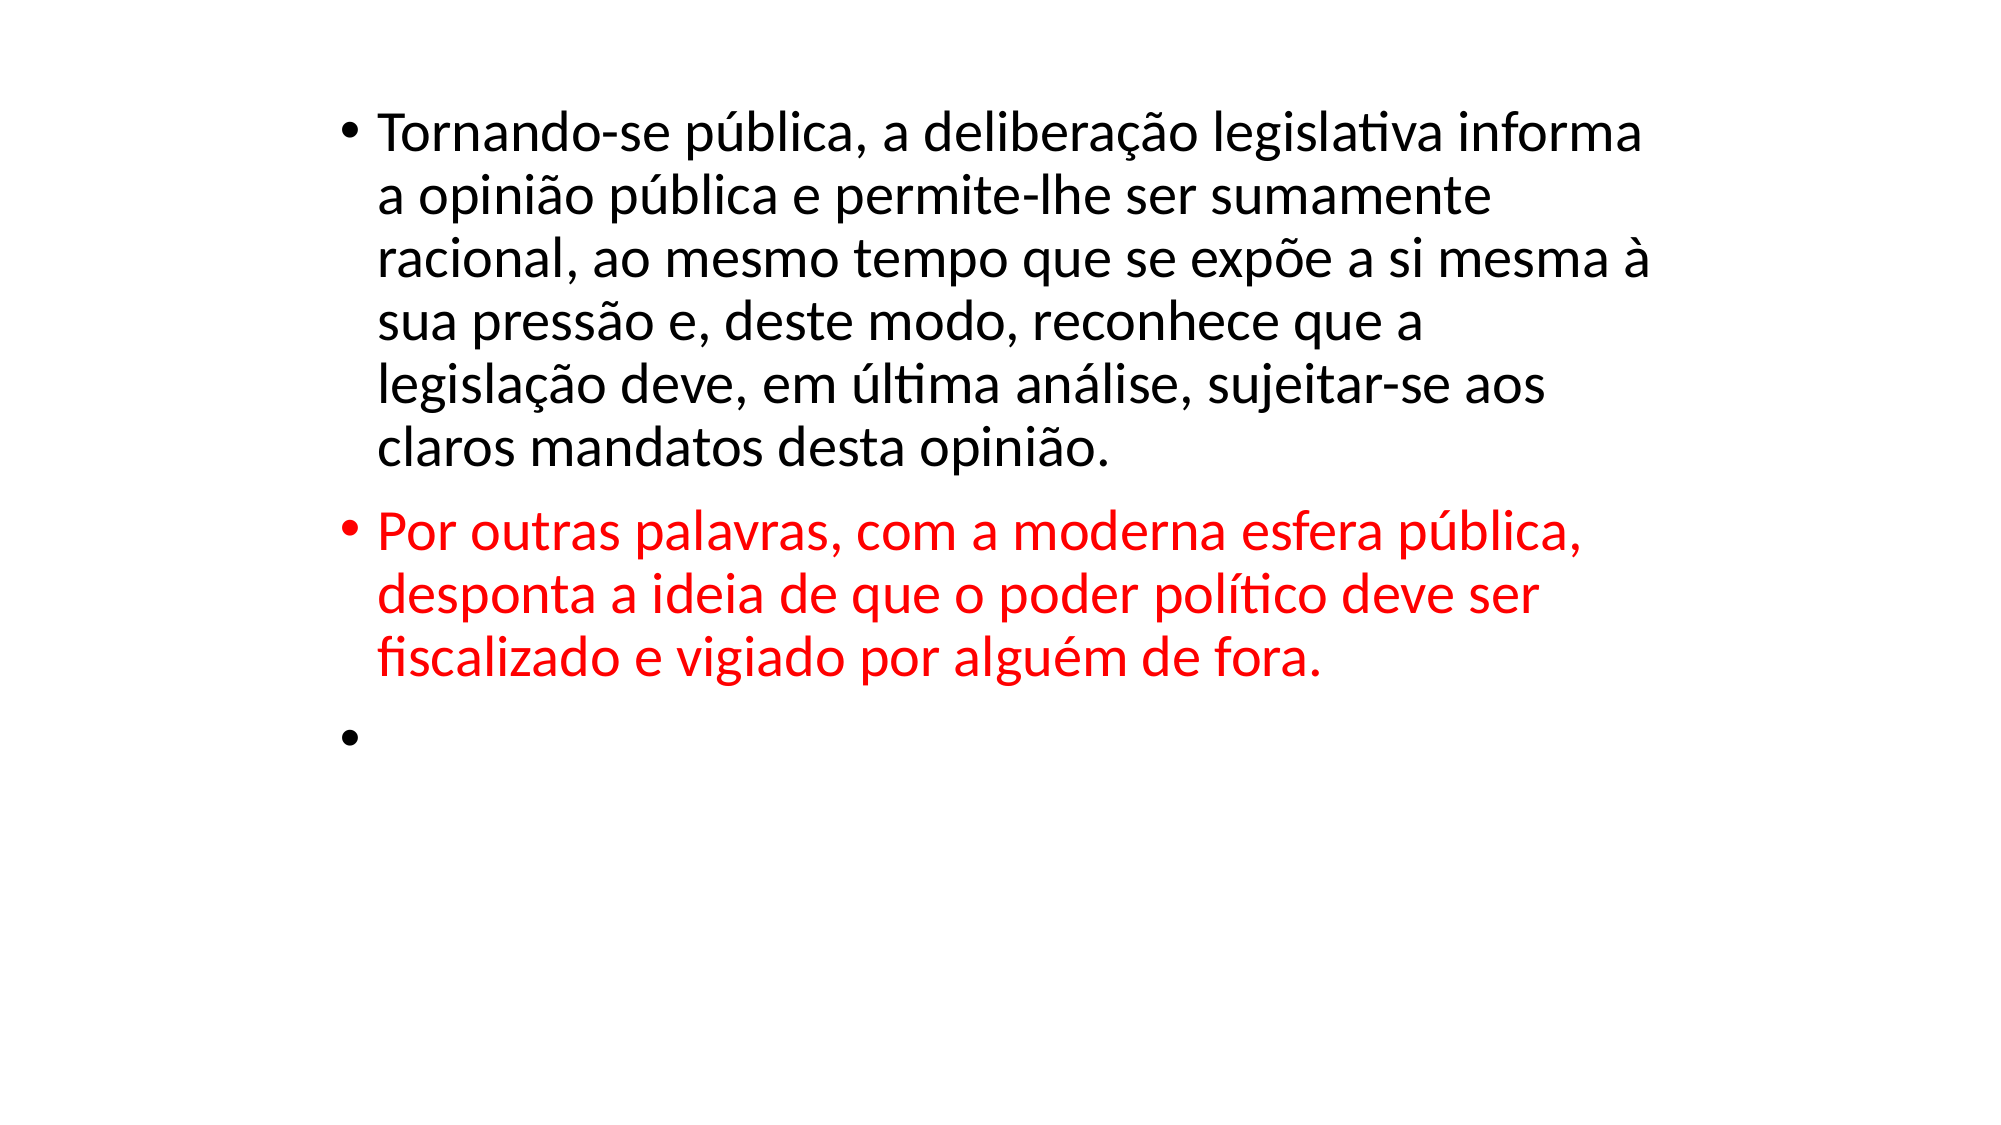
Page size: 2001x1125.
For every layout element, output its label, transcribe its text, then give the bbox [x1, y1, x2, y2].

list Tornando-se pública, a deliberação legislativa informa a opinião pública e permite-lhe ser sumamente racional, ao mesmo tempo que se expõe a si mesma à sua pressão e, deste modo, reconhece que a legislação deve, em última análise, sujeitar-se aos claros mandatos desta opinião. Por outras palavras, com a moderna esfera pública, desponta a ideia de que o poder político deve ser ﬁscalizado e vigiado por alguém de fora. [324, 93, 1675, 1005]
